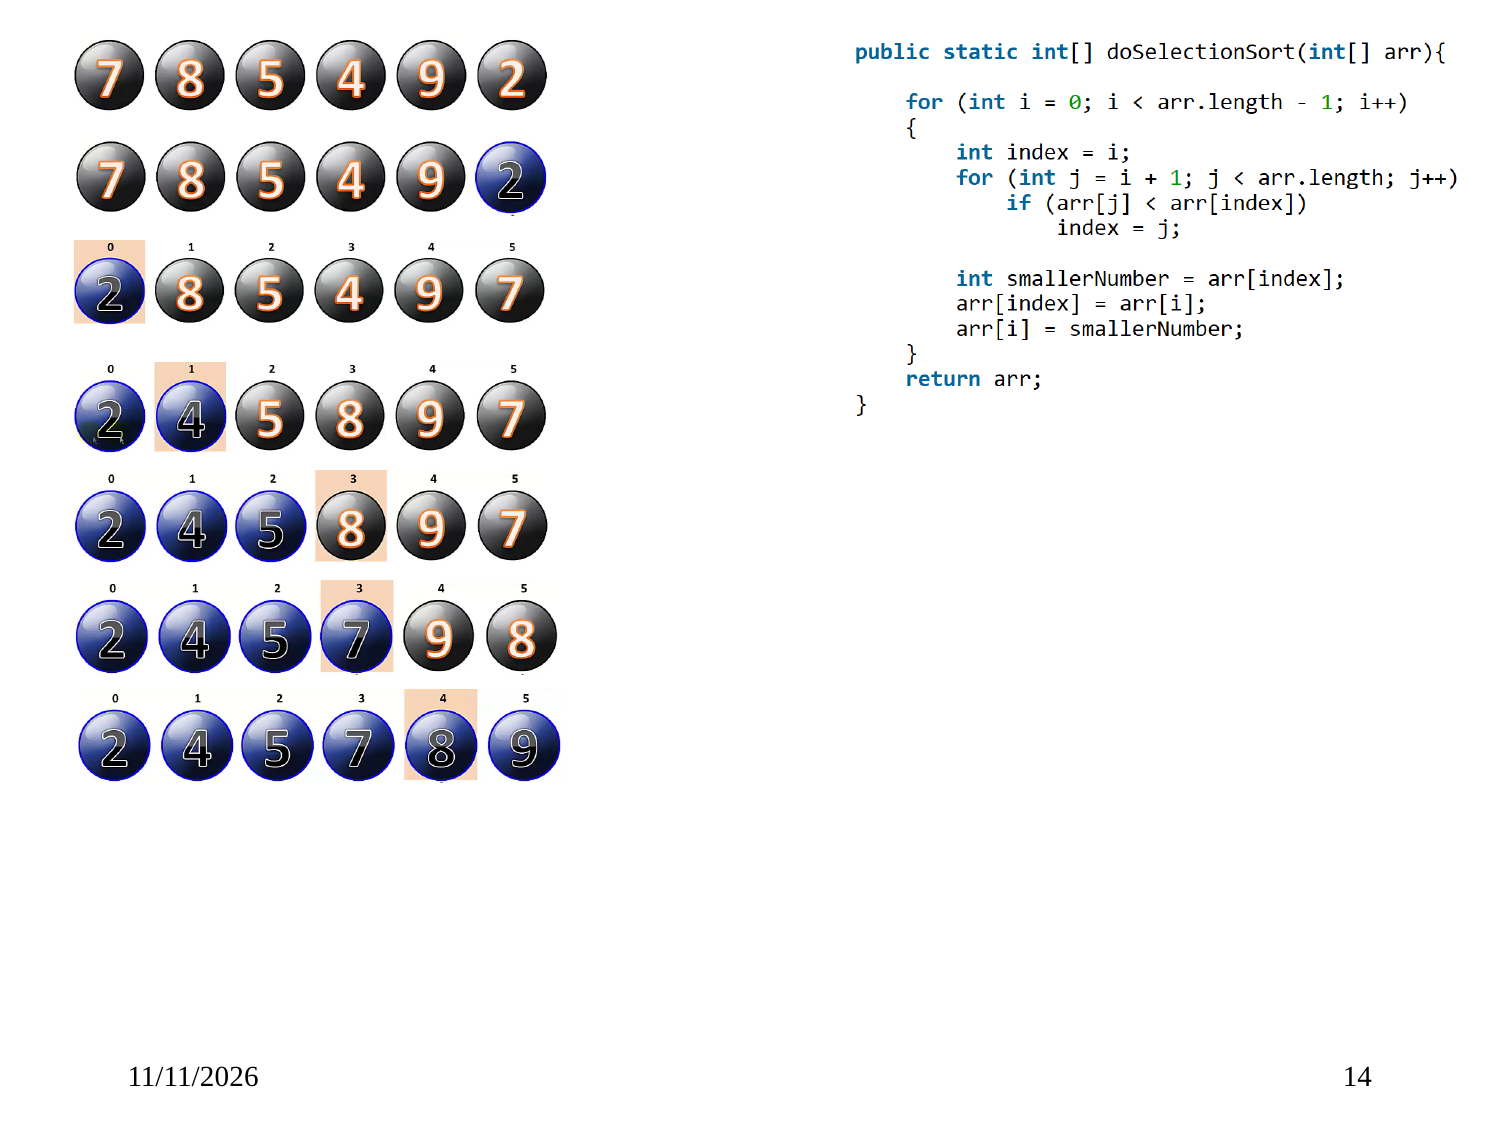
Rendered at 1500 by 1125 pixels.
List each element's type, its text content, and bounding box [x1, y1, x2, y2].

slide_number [112, 1049, 426, 1125]
picture [73, 33, 549, 113]
picture [74, 689, 564, 784]
picture [73, 470, 552, 563]
picture [73, 362, 551, 453]
picture [73, 137, 551, 216]
picture [73, 240, 549, 326]
slide_number 14 [1074, 1049, 1388, 1125]
picture [73, 580, 564, 676]
picture [849, 37, 1465, 426]
